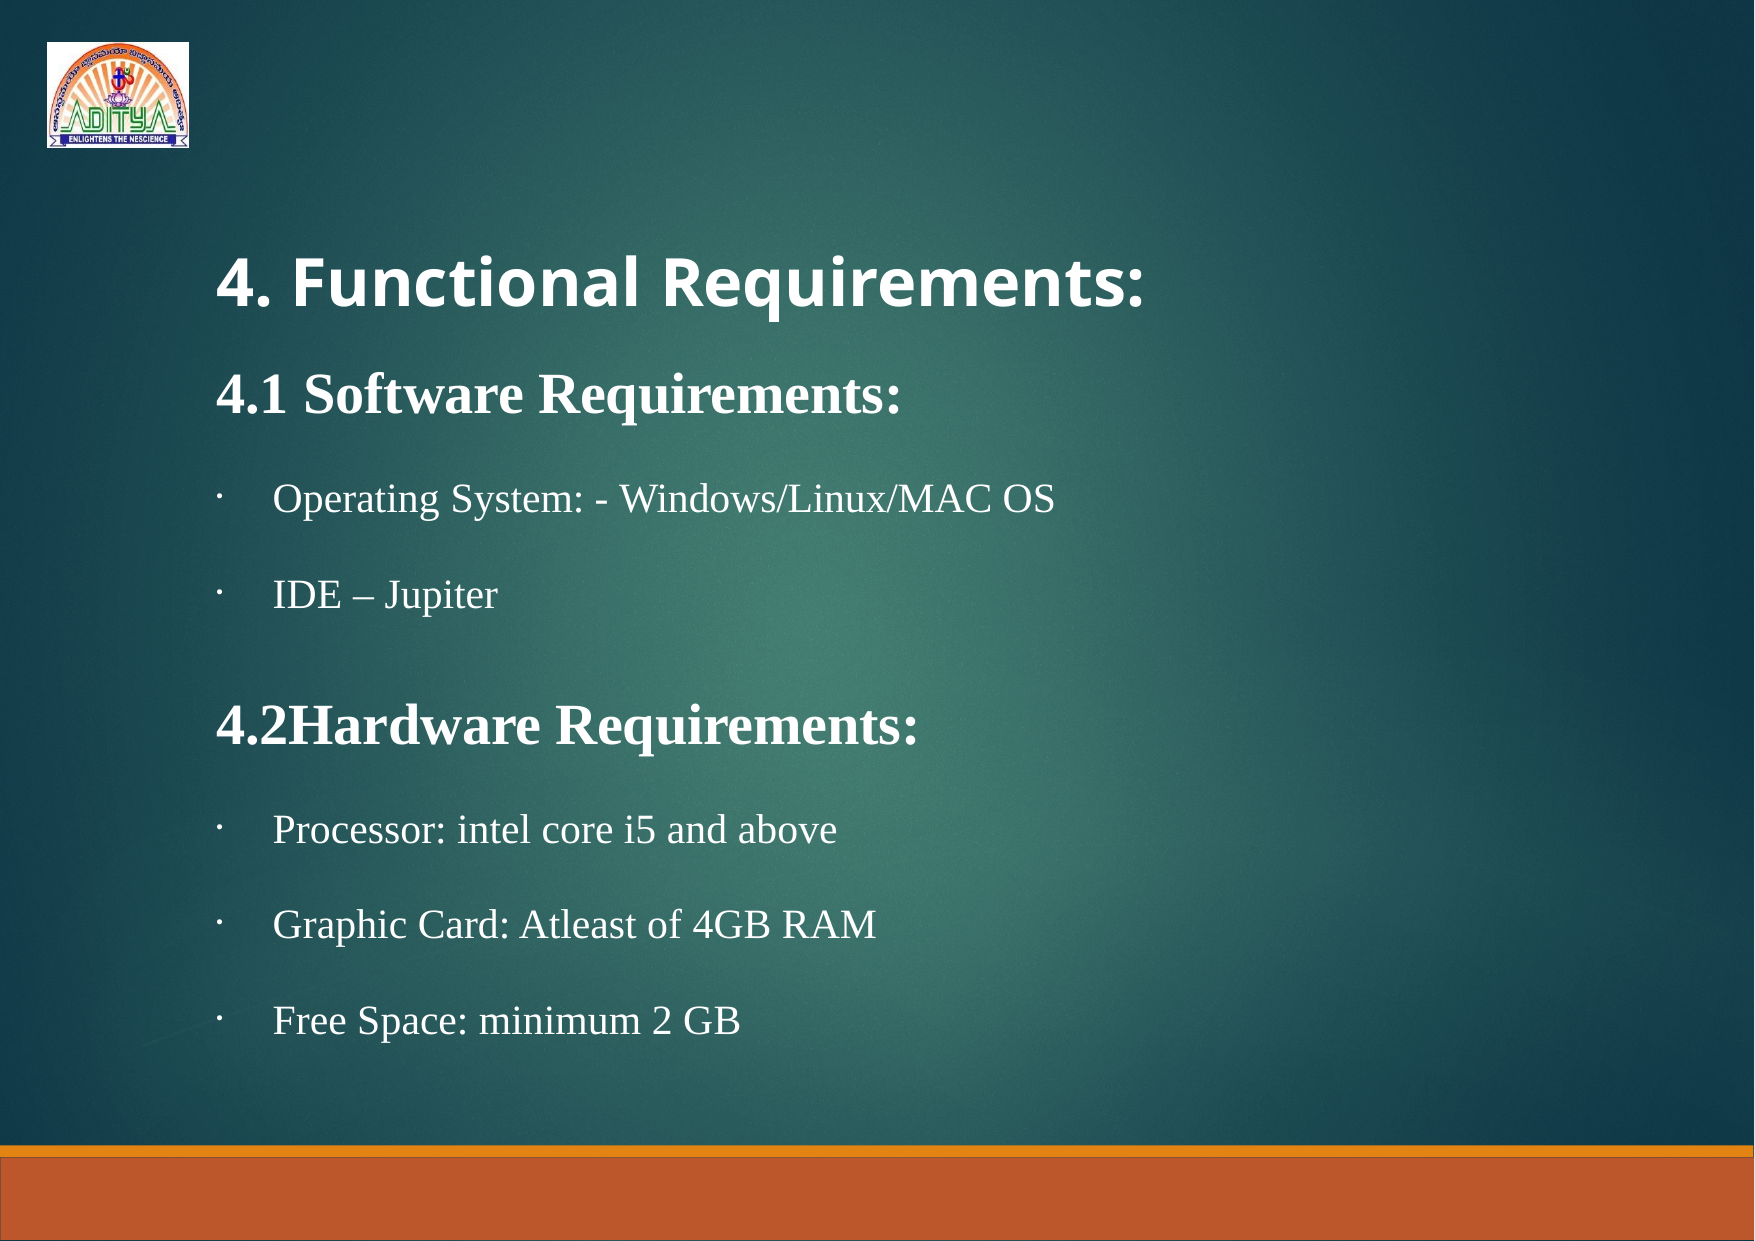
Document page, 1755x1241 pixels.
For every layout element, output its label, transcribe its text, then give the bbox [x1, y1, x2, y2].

picture [46, 41, 190, 148]
title 4. Functional Requirements: [188, 207, 1215, 417]
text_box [0, 1145, 1755, 1241]
text_box 4.1 Software Requirements: Operating System: - Windows/Linux/MAC OS IDE – Jupiter 4.2Hardware Requirements: Processor: intel core i5 and above Graphic Card: Atleast of 4GB RAM Free Space: minimum 2 GB [214, 353, 1477, 1139]
